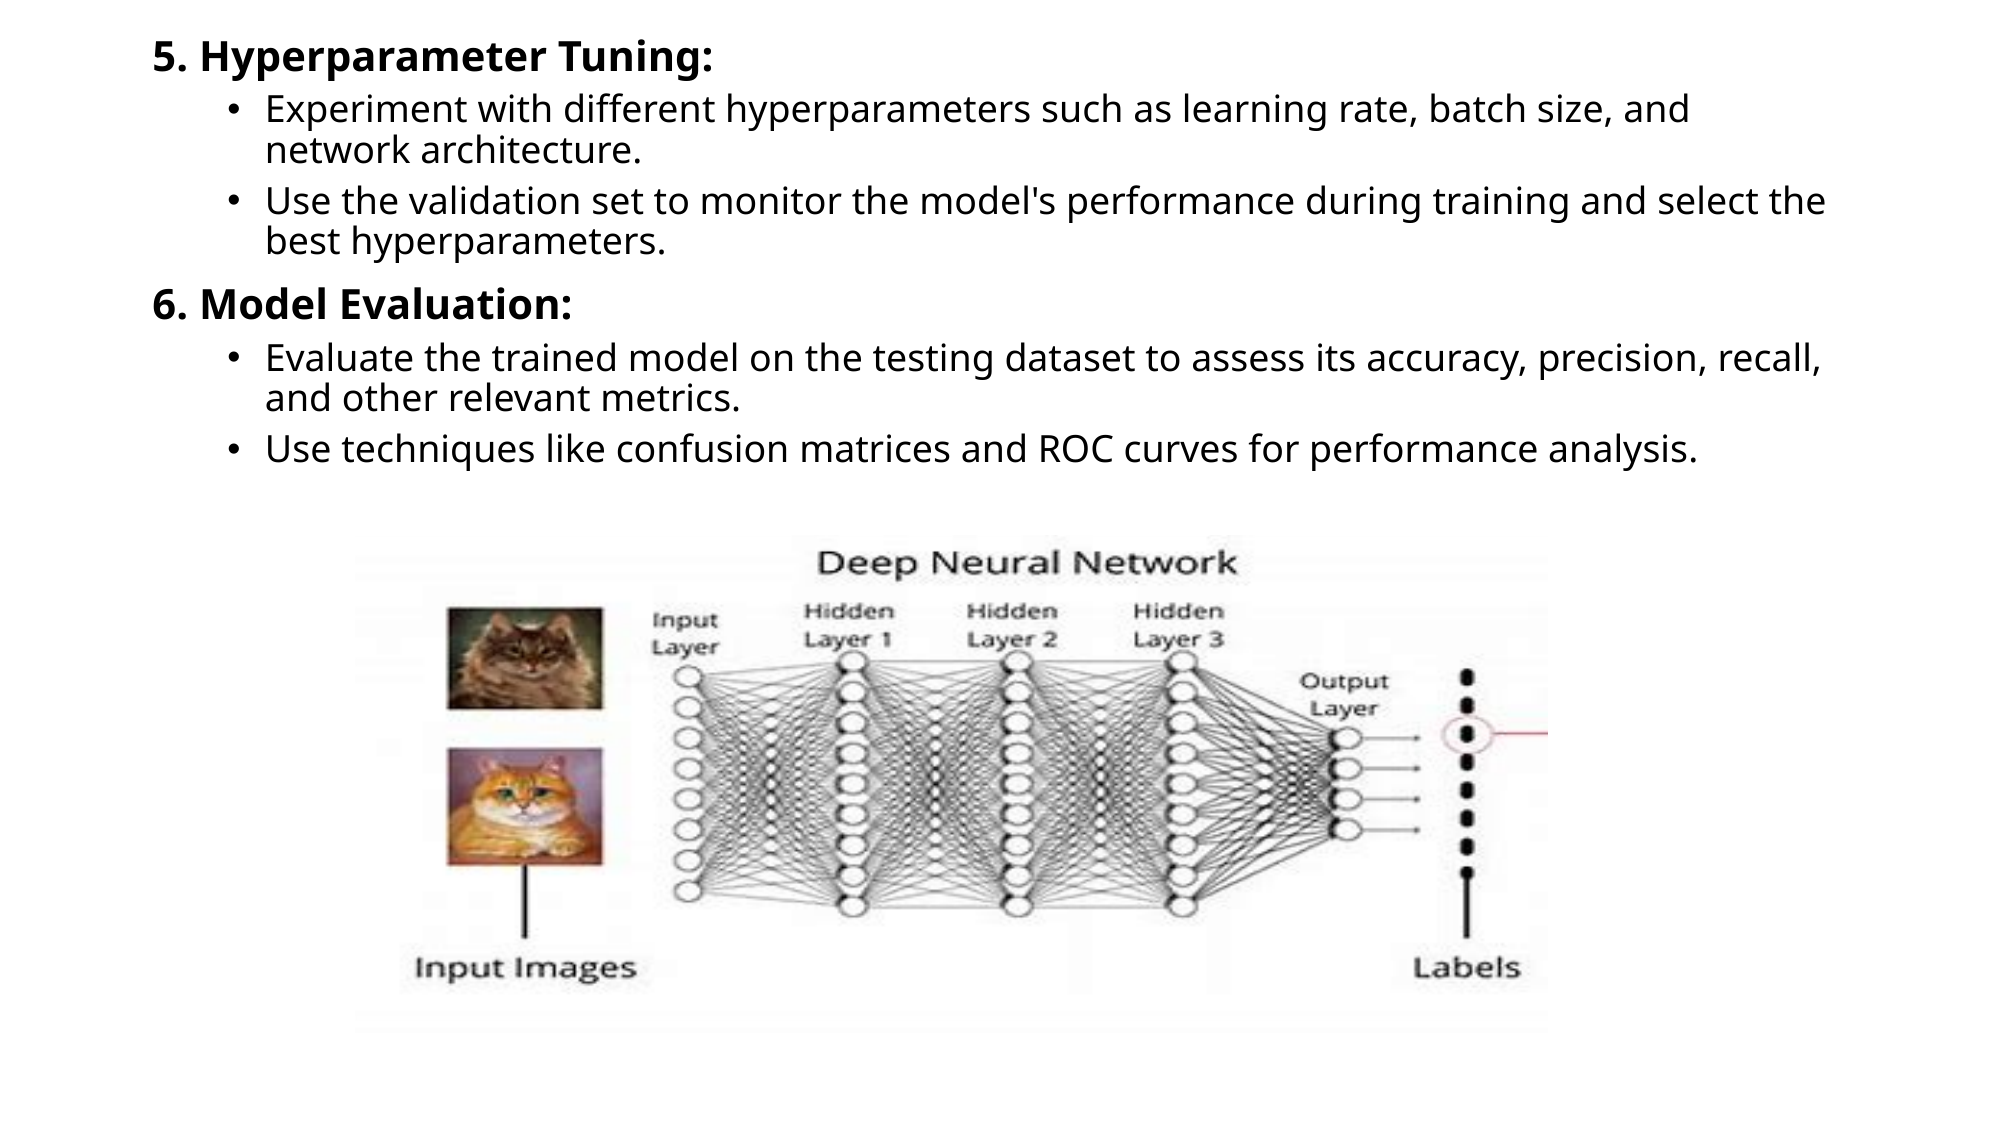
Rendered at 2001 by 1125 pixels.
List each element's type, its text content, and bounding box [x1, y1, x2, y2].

list 5. Hyperparameter Tuning: Experiment with different hyperparameters such as learning rate, batch size, and network architecture. Use the validation set to monitor the model's performance during training and select the best hyperparameters. 6. Model Evaluation: Evaluate the trained model on the testing dataset to assess its accuracy, precision, recall, and other relevant metrics. Use techniques like confusion matrices and ROC curves for performance analysis. [137, 27, 1863, 1014]
picture [355, 535, 1548, 1034]
